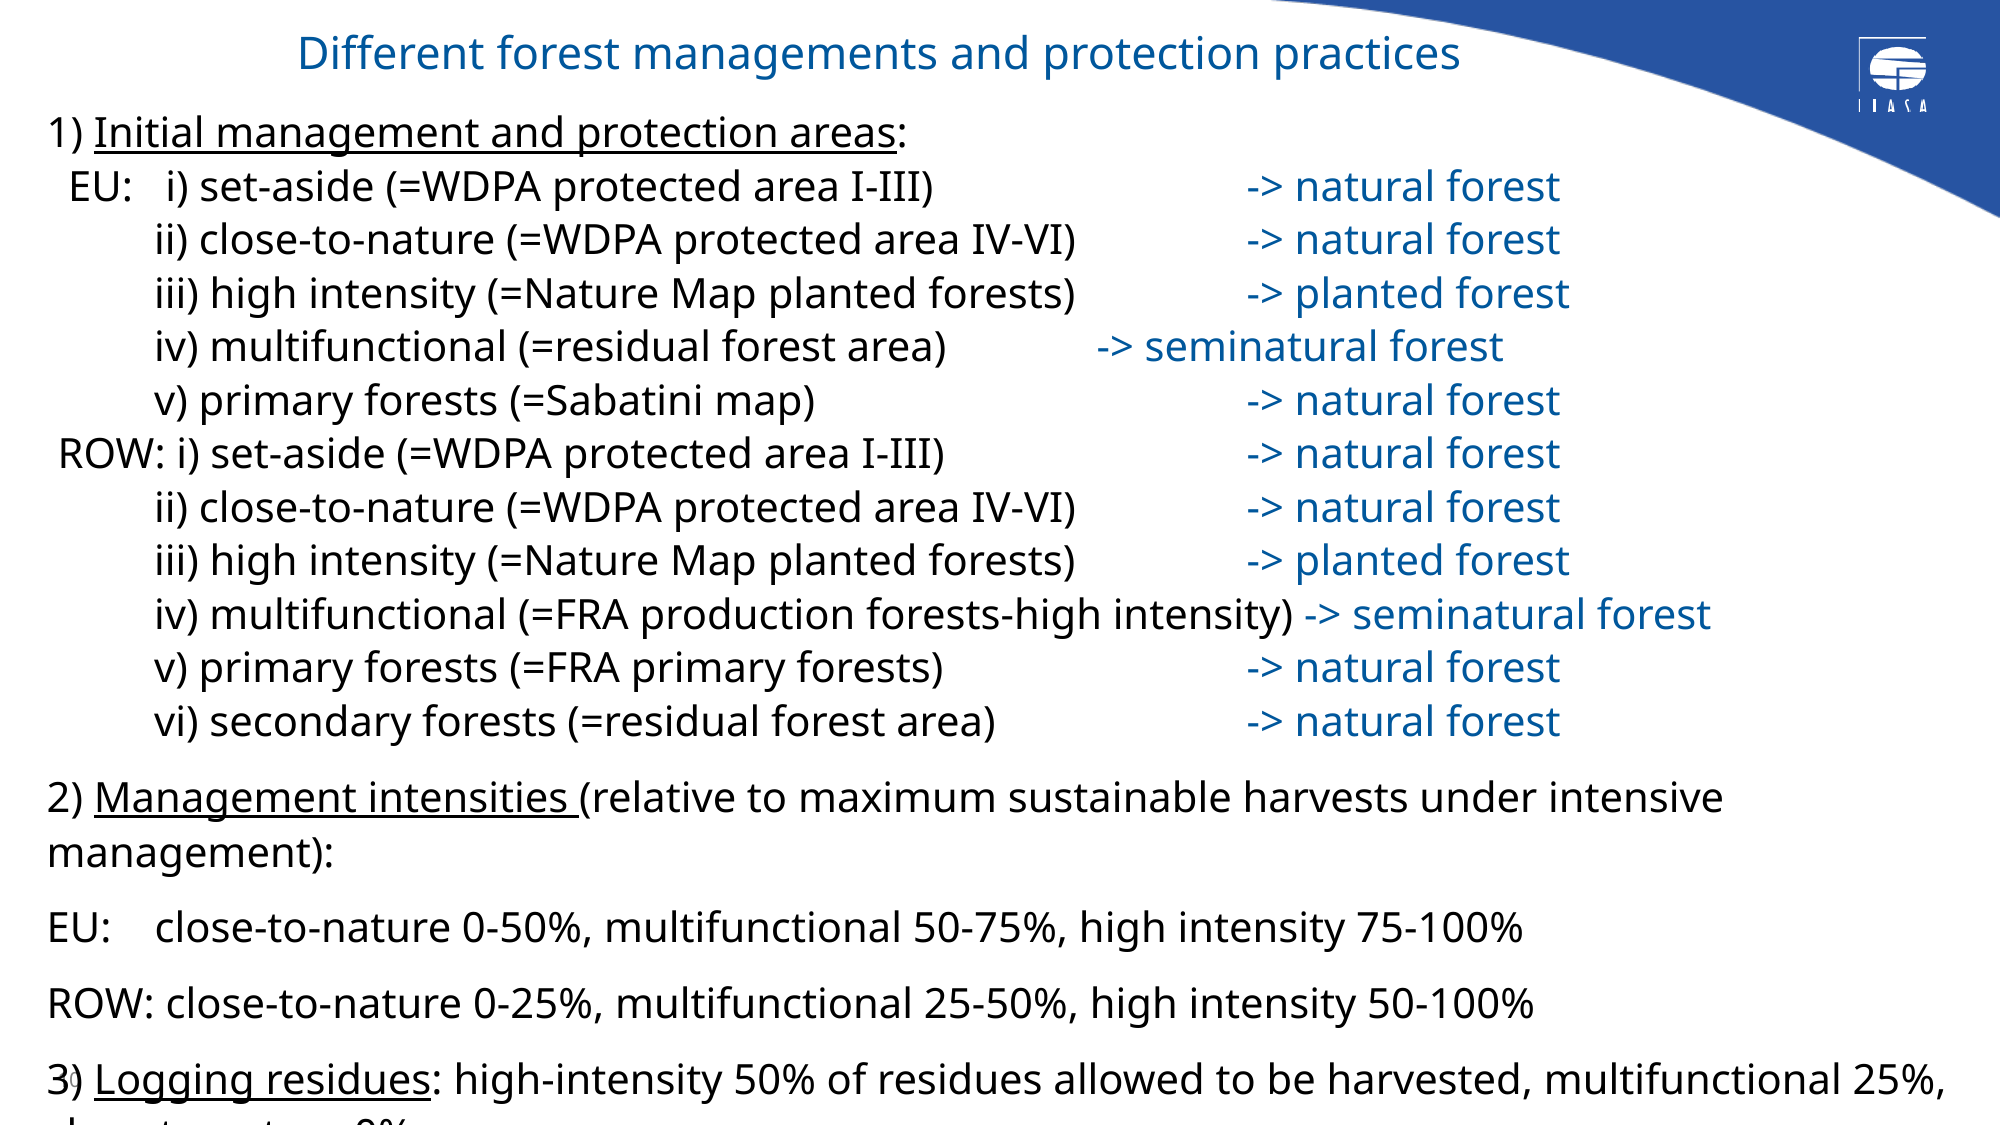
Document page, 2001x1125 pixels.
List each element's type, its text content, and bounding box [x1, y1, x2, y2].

slide_number 10 [42, 1090, 493, 1102]
title Different forest managements and protection practices [281, 22, 1611, 94]
picture [0, 0, 2000, 1125]
list 1) Initial management and protection areas: EU: i) set-aside (=WDPA protected area I-III) -> natural forest ii) close-to-nature (=WDPA protected area IV-VI) -> natural forest iii) high intensity (=Nature Map planted forests) -> planted forest iv) multifunctional (=residual forest area) -> seminatural forest v) primary forests (=Sabatini map) -> natural forest ROW: i) set-aside (=WDPA protected area I-III) -> natural forest ii) close-to-nature (=WDPA protected area IV-VI) -> natural forest iii) high intensity (=Nature Map planted forests) -> planted forest iv) multifunctional (=FRA production forests-high intensity) -> seminatural forest v) primary forests (=FRA primary forests) -> natural forest vi) secondary forests (=residual forest area) -> natural forest 2) Management intensities (relative to maximum sustainable harvests under intensive management): EU: close-to-nature 0-50%, multifunctional 50-75%, high intensity 75-100% ROW: close-to-nature 0-25%, multifunctional 25-50%, high intensity 50-100% 3) Logging residues: high-intensity 50% of residues allowed to be harvested, multifunctional 25%, close-to-nature 0% [31, 94, 1978, 1090]
